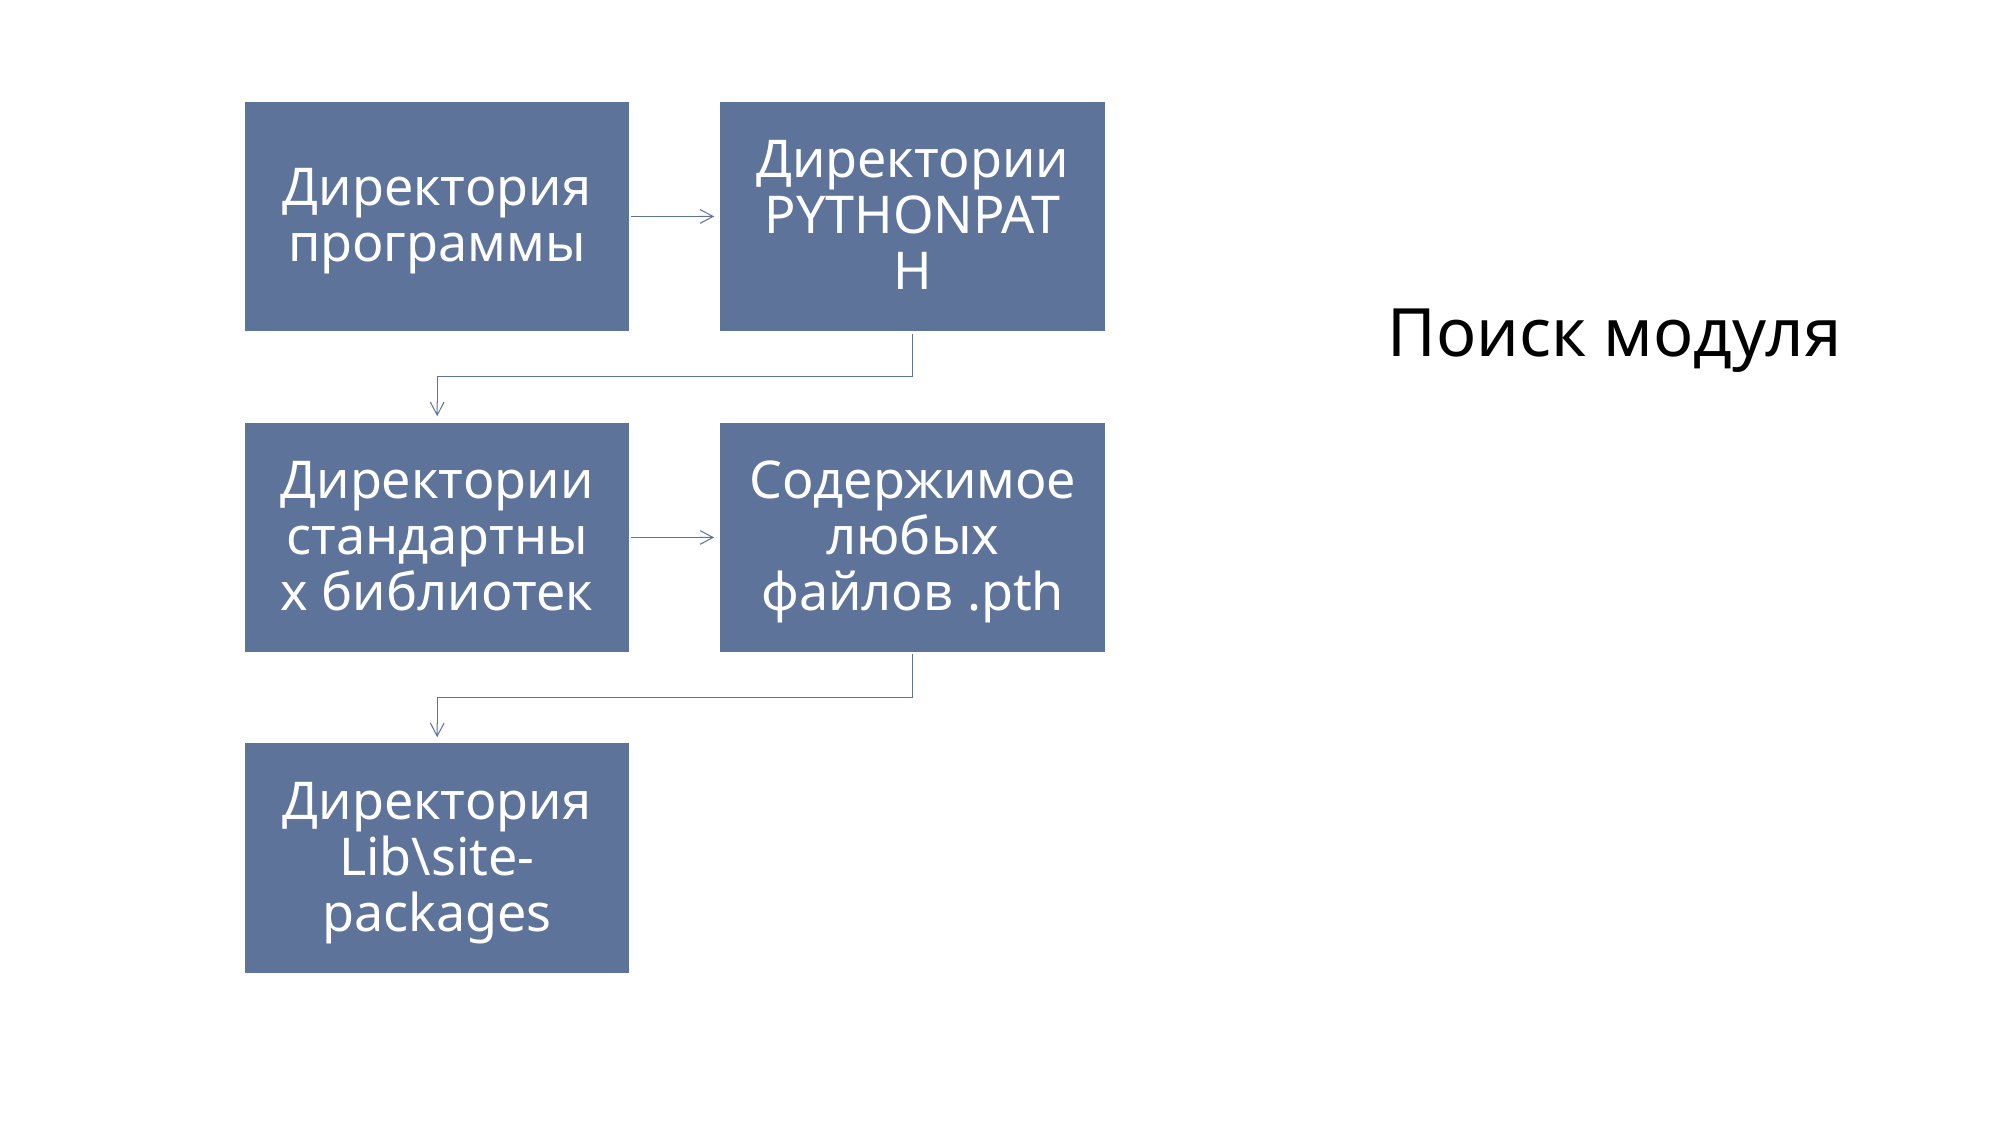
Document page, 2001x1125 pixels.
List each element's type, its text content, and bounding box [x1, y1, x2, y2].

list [112, 99, 1238, 975]
title Поиск модуля [1387, 99, 1907, 370]
